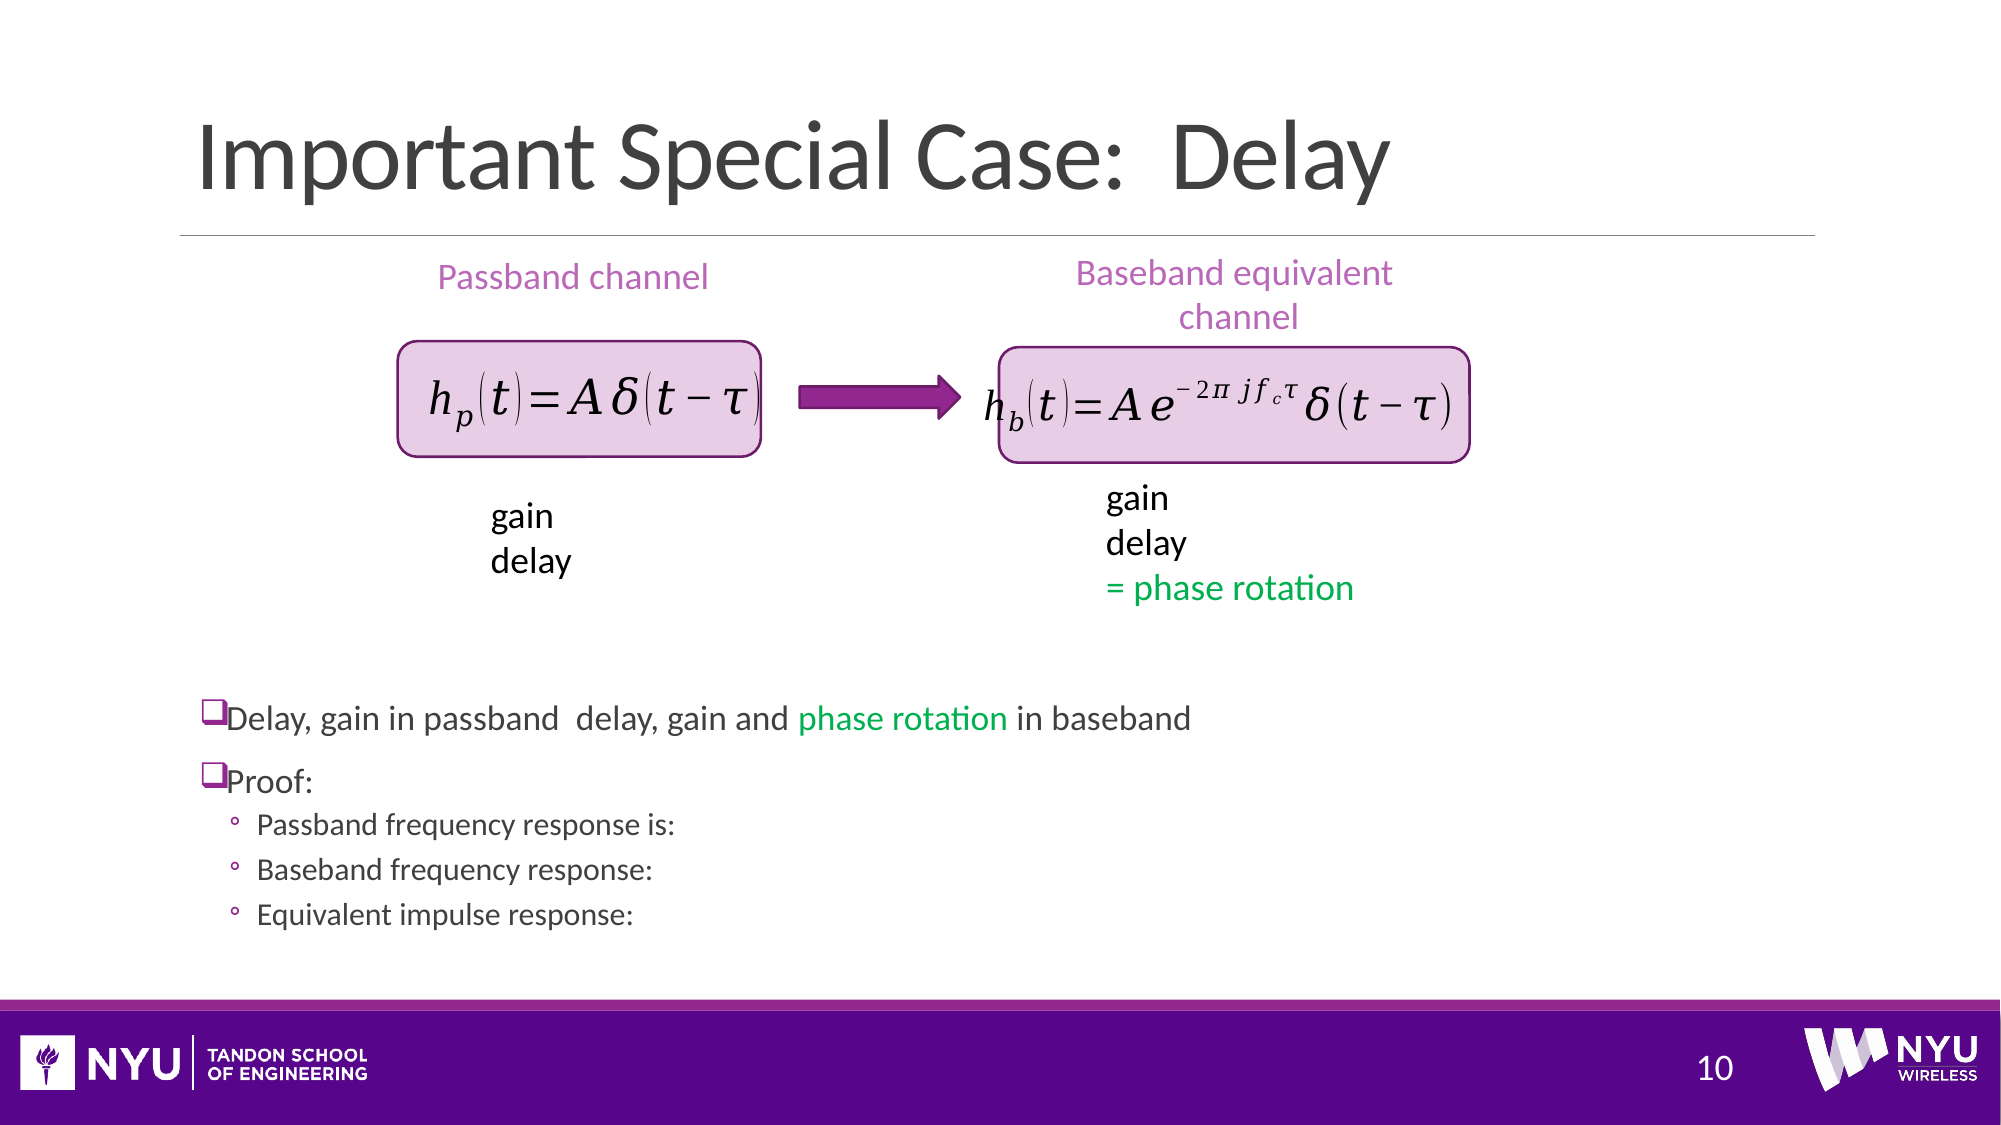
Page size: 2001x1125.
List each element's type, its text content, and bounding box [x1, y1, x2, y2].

text_box Passband channel [422, 244, 725, 304]
title Important Special Case: Delay [180, 47, 1830, 218]
slide_number 10 [1533, 1035, 1749, 1096]
text_box [997, 345, 1471, 464]
text_box [798, 374, 962, 420]
text_box Baseband equivalent channel [1060, 240, 1418, 345]
text_box [396, 339, 763, 459]
